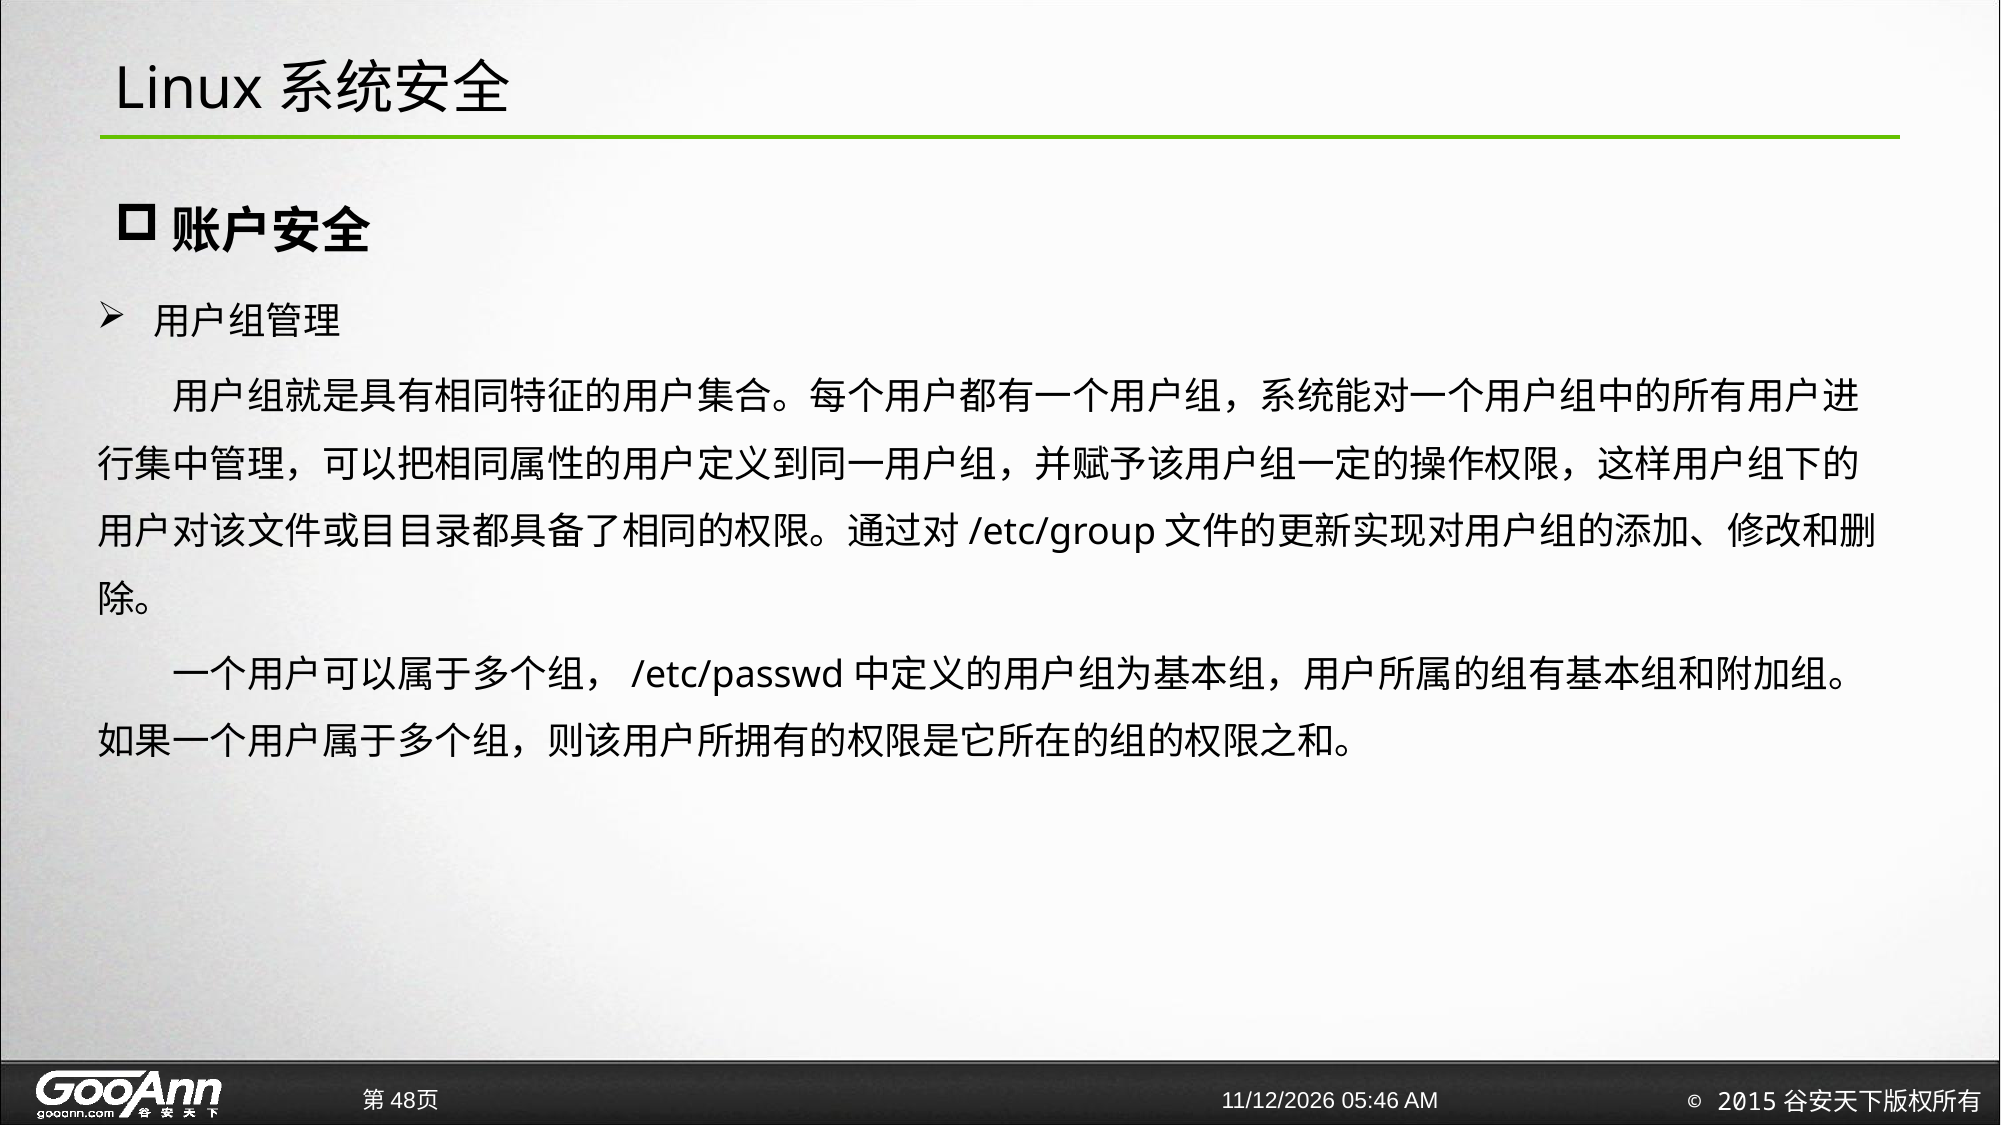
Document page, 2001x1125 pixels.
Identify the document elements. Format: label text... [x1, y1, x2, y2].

list 用户组管理 用户组就是具有相同特征的用户集合。每个用户都有一个用户组，系统能对一个用户组中的所有用户进行集中管理，可以把相同属性的用户定义到同一用户组，并赋予该用户组一定的操作权限，这样用户组下的用户对该文件或目目录都具备了相同的权限。通过对/etc/group文件的更新实现对用户组的添加、修改和删除。 一个用户可以属于多个组，/etc/passwd中定义的用户组为基本组，用户所属的组有基本组和附加组。如果一个用户属于多个组，则该用户所拥有的权限是它所在的组的权限之和。 [82, 267, 1900, 1035]
title Linux系统安全 [99, 45, 1900, 126]
text_box 账户安全 [99, 160, 1900, 279]
picture [0, 0, 2001, 1125]
